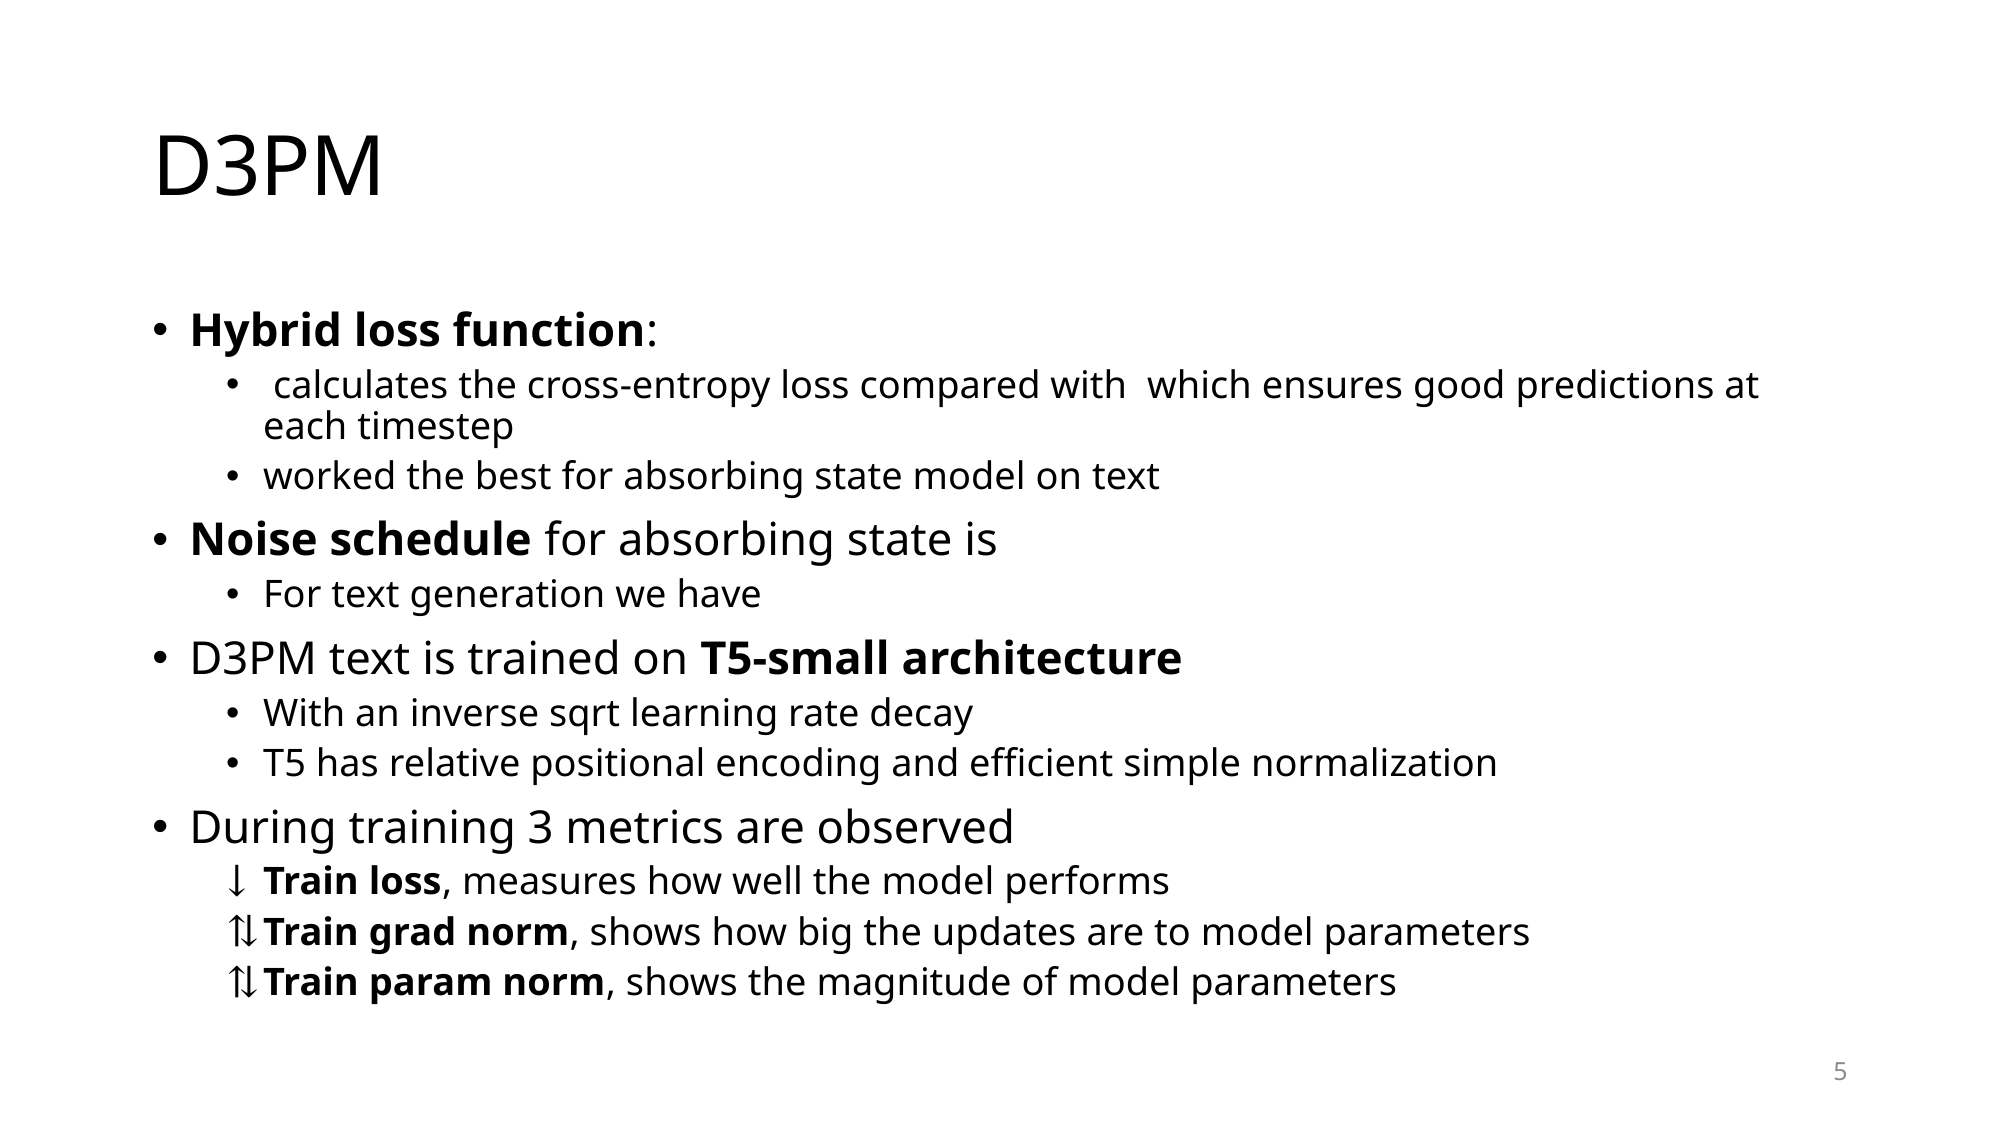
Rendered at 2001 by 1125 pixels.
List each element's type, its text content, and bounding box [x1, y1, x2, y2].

title D3PM [137, 59, 1863, 278]
slide_number 5 [1412, 1042, 1863, 1103]
